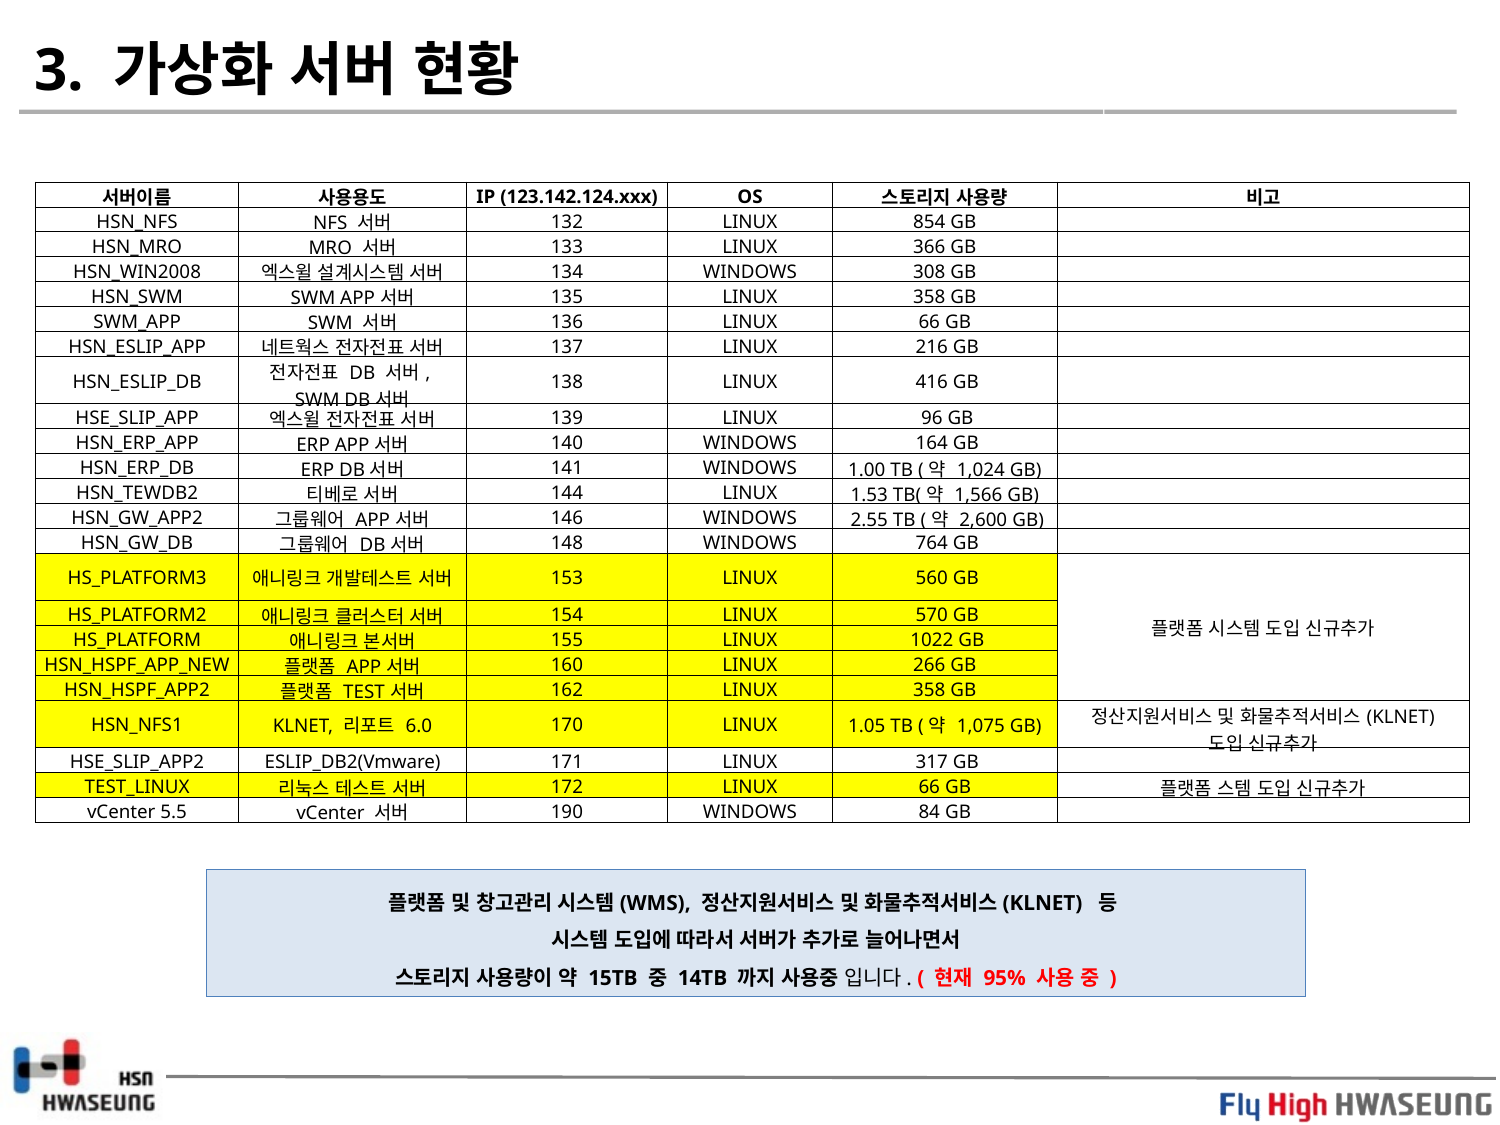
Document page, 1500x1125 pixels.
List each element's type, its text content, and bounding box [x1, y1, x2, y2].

table_cell 162 [467, 676, 667, 700]
table_cell WINDOWS [668, 429, 832, 453]
table_cell MRO 서버 [239, 232, 466, 256]
table_cell 146 [467, 504, 667, 528]
table_cell 139 [467, 404, 667, 428]
table_cell TEST_LINUX [36, 773, 238, 797]
table_cell LINUX [668, 554, 832, 600]
table_cell [1058, 257, 1469, 281]
table_cell [1058, 748, 1469, 772]
table_cell 358 GB [833, 676, 1057, 700]
table_cell [1058, 429, 1469, 453]
table_cell 1022 GB [833, 626, 1057, 650]
table_cell 560 GB [833, 554, 1057, 600]
table_cell LINUX [668, 601, 832, 625]
table_cell LINUX [668, 651, 832, 675]
table_cell HSN_ERP_DB [36, 454, 238, 478]
table_cell 애니링크 본서버 [239, 626, 466, 650]
table_cell 138 [467, 357, 667, 403]
table_cell 171 [467, 748, 667, 772]
table_cell [1058, 208, 1469, 231]
table_header 사용용도 [239, 183, 466, 207]
table_cell 96 GB [833, 404, 1057, 428]
table_cell 190 [467, 798, 667, 822]
table_cell 1.00 TB (약 1,024 GB) [833, 454, 1057, 478]
table_cell 애니링크 클러스터 서버 [239, 601, 466, 625]
table_cell HSN_NFS1 [36, 701, 238, 747]
table_cell LINUX [668, 357, 832, 403]
table_cell 164 GB [833, 429, 1057, 453]
table_cell 172 [467, 773, 667, 797]
table_cell [1058, 404, 1469, 428]
table_cell 플랫폼 TEST서버 [239, 676, 466, 700]
table_cell LINUX [668, 332, 832, 356]
table_cell 전자전표 DB 서버, SWM DB서버 [239, 357, 466, 403]
table_cell HSN_MRO [36, 232, 238, 256]
picture [0, 1032, 166, 1125]
table_cell LINUX [668, 208, 832, 231]
table_cell 66 GB [833, 307, 1057, 331]
table_cell 358 GB [833, 282, 1057, 306]
table_cell 216 GB [833, 332, 1057, 356]
table_cell 1.05 TB (약 1,075 GB) [833, 701, 1057, 747]
table_cell HS_PLATFORM2 [36, 601, 238, 625]
table_cell 153 [467, 554, 667, 600]
table_header IP (123.142.124.xxx) [467, 183, 667, 207]
table_cell 플랫폼 APP서버 [239, 651, 466, 675]
table_cell HSN_ESLIP_DB [36, 357, 238, 403]
table_cell 366 GB [833, 232, 1057, 256]
table_cell 764 GB [833, 529, 1057, 553]
table_cell 네트웍스 전자전표 서버 [239, 332, 466, 356]
table_cell ESLIP_DB2(Vmware) [239, 748, 466, 772]
table_cell [1058, 307, 1469, 331]
table_header OS [668, 183, 832, 207]
table_cell 1.53 TB(약 1,566 GB) [833, 479, 1057, 503]
table_cell WINDOWS [668, 257, 832, 281]
table_cell LINUX [668, 232, 832, 256]
table_cell HSN_TEWDB2 [36, 479, 238, 503]
table_cell WINDOWS [668, 504, 832, 528]
text_box 3. 가상화 서버 현황 [19, 42, 1480, 91]
text_box 플랫폼 및 창고관리 시스템(WMS), 정산지원서비스 및 화물추적서비스(KLNET) 등 시스템 도입에 따라서 서버가 추가로 늘어나면서 스토리지 사용량이 약 15TB 중 14TB 까지 사용중 입니다. ( 현재 95% 사용 중 ) [206, 869, 1306, 997]
picture [1215, 1087, 1495, 1125]
table_cell 170 [467, 701, 667, 747]
table_cell LINUX [668, 626, 832, 650]
table_cell vCenter 서버 [239, 798, 466, 822]
table_cell LINUX [668, 701, 832, 747]
table_cell HSN_HSPF_APP_NEW [36, 651, 238, 675]
table_cell 148 [467, 529, 667, 553]
table_cell 티베로 서버 [239, 479, 466, 503]
table_cell HSN_NFS [36, 208, 238, 231]
table_cell 317 GB [833, 748, 1057, 772]
table_cell HS_PLATFORM3 [36, 554, 238, 600]
table_cell 154 [467, 601, 667, 625]
table_cell 416 GB [833, 357, 1057, 403]
table_cell 그룹웨어 APP서버 [239, 504, 466, 528]
table_cell KLNET, 리포트 6.0 [239, 701, 466, 747]
table_cell HSE_SLIP_APP2 [36, 748, 238, 772]
table_cell HSN_ESLIP_APP [36, 332, 238, 356]
table_cell [1058, 479, 1469, 503]
table_cell 140 [467, 429, 667, 453]
table_cell 플랫폼 시스템 도입 신규추가 [1058, 554, 1469, 700]
table_cell 136 [467, 307, 667, 331]
table_cell LINUX [668, 748, 832, 772]
table_cell HSN_ERP_APP [36, 429, 238, 453]
table_cell HSE_SLIP_APP [36, 404, 238, 428]
table_cell [1058, 529, 1469, 553]
table_cell [1058, 798, 1469, 822]
table_cell 570 GB [833, 601, 1057, 625]
table_cell vCenter 5.5 [36, 798, 238, 822]
table_cell [1058, 282, 1469, 306]
table_cell 132 [467, 208, 667, 231]
table_cell [1058, 357, 1469, 403]
table_cell LINUX [668, 404, 832, 428]
table_cell WINDOWS [668, 454, 832, 478]
table_cell 160 [467, 651, 667, 675]
table_cell 135 [467, 282, 667, 306]
table_cell HSN_GW_DB [36, 529, 238, 553]
table_cell LINUX [668, 773, 832, 797]
table_cell 엑스윌 전자전표 서버 [239, 404, 466, 428]
table_cell WINDOWS [668, 798, 832, 822]
table_cell 정산지원서비스 및 화물추적서비스(KLNET) 도입 신규추가 [1058, 701, 1469, 747]
table_cell 854 GB [833, 208, 1057, 231]
table_cell LINUX [668, 479, 832, 503]
table_cell WINDOWS [668, 529, 832, 553]
table_cell LINUX [668, 676, 832, 700]
table_cell HSN_WIN2008 [36, 257, 238, 281]
table_cell 133 [467, 232, 667, 256]
table_cell 66 GB [833, 773, 1057, 797]
table_header 서버이름 [36, 183, 238, 207]
table_cell HSN_HSPF_APP2 [36, 676, 238, 700]
table_cell HSN_SWM [36, 282, 238, 306]
table_cell LINUX [668, 282, 832, 306]
table_cell NFS 서버 [239, 208, 466, 231]
table_cell 144 [467, 479, 667, 503]
table_cell 엑스윌 설계시스템 서버 [239, 257, 466, 281]
table_header 스토리지 사용량 [833, 183, 1057, 207]
table_cell 141 [467, 454, 667, 478]
table_cell SWM_APP [36, 307, 238, 331]
table_cell 266 GB [833, 651, 1057, 675]
table_cell HS_PLATFORM [36, 626, 238, 650]
table_cell 애니링크 개발테스트 서버 [239, 554, 466, 600]
table_cell SWM 서버 [239, 307, 466, 331]
table_cell [1058, 504, 1469, 528]
table_cell 137 [467, 332, 667, 356]
table_cell 그룹웨어 DB서버 [239, 529, 466, 553]
table_cell ERP DB서버 [239, 454, 466, 478]
table_cell 155 [467, 626, 667, 650]
table_cell HSN_GW_APP2 [36, 504, 238, 528]
table_cell 리눅스 테스트 서버 [239, 773, 466, 797]
table_cell 134 [467, 257, 667, 281]
table_cell 84 GB [833, 798, 1057, 822]
table_cell SWM APP서버 [239, 282, 466, 306]
table_cell 308 GB [833, 257, 1057, 281]
table_cell [1058, 332, 1469, 356]
table_cell [1058, 232, 1469, 256]
table_header 비고 [1058, 183, 1469, 207]
table_cell LINUX [668, 307, 832, 331]
table_cell 플랫폼 스템 도입 신규추가 [1058, 773, 1469, 797]
table_cell 2.55 TB (약 2,600 GB) [833, 504, 1057, 528]
table_cell [1058, 454, 1469, 478]
table_cell ERP APP서버 [239, 429, 466, 453]
